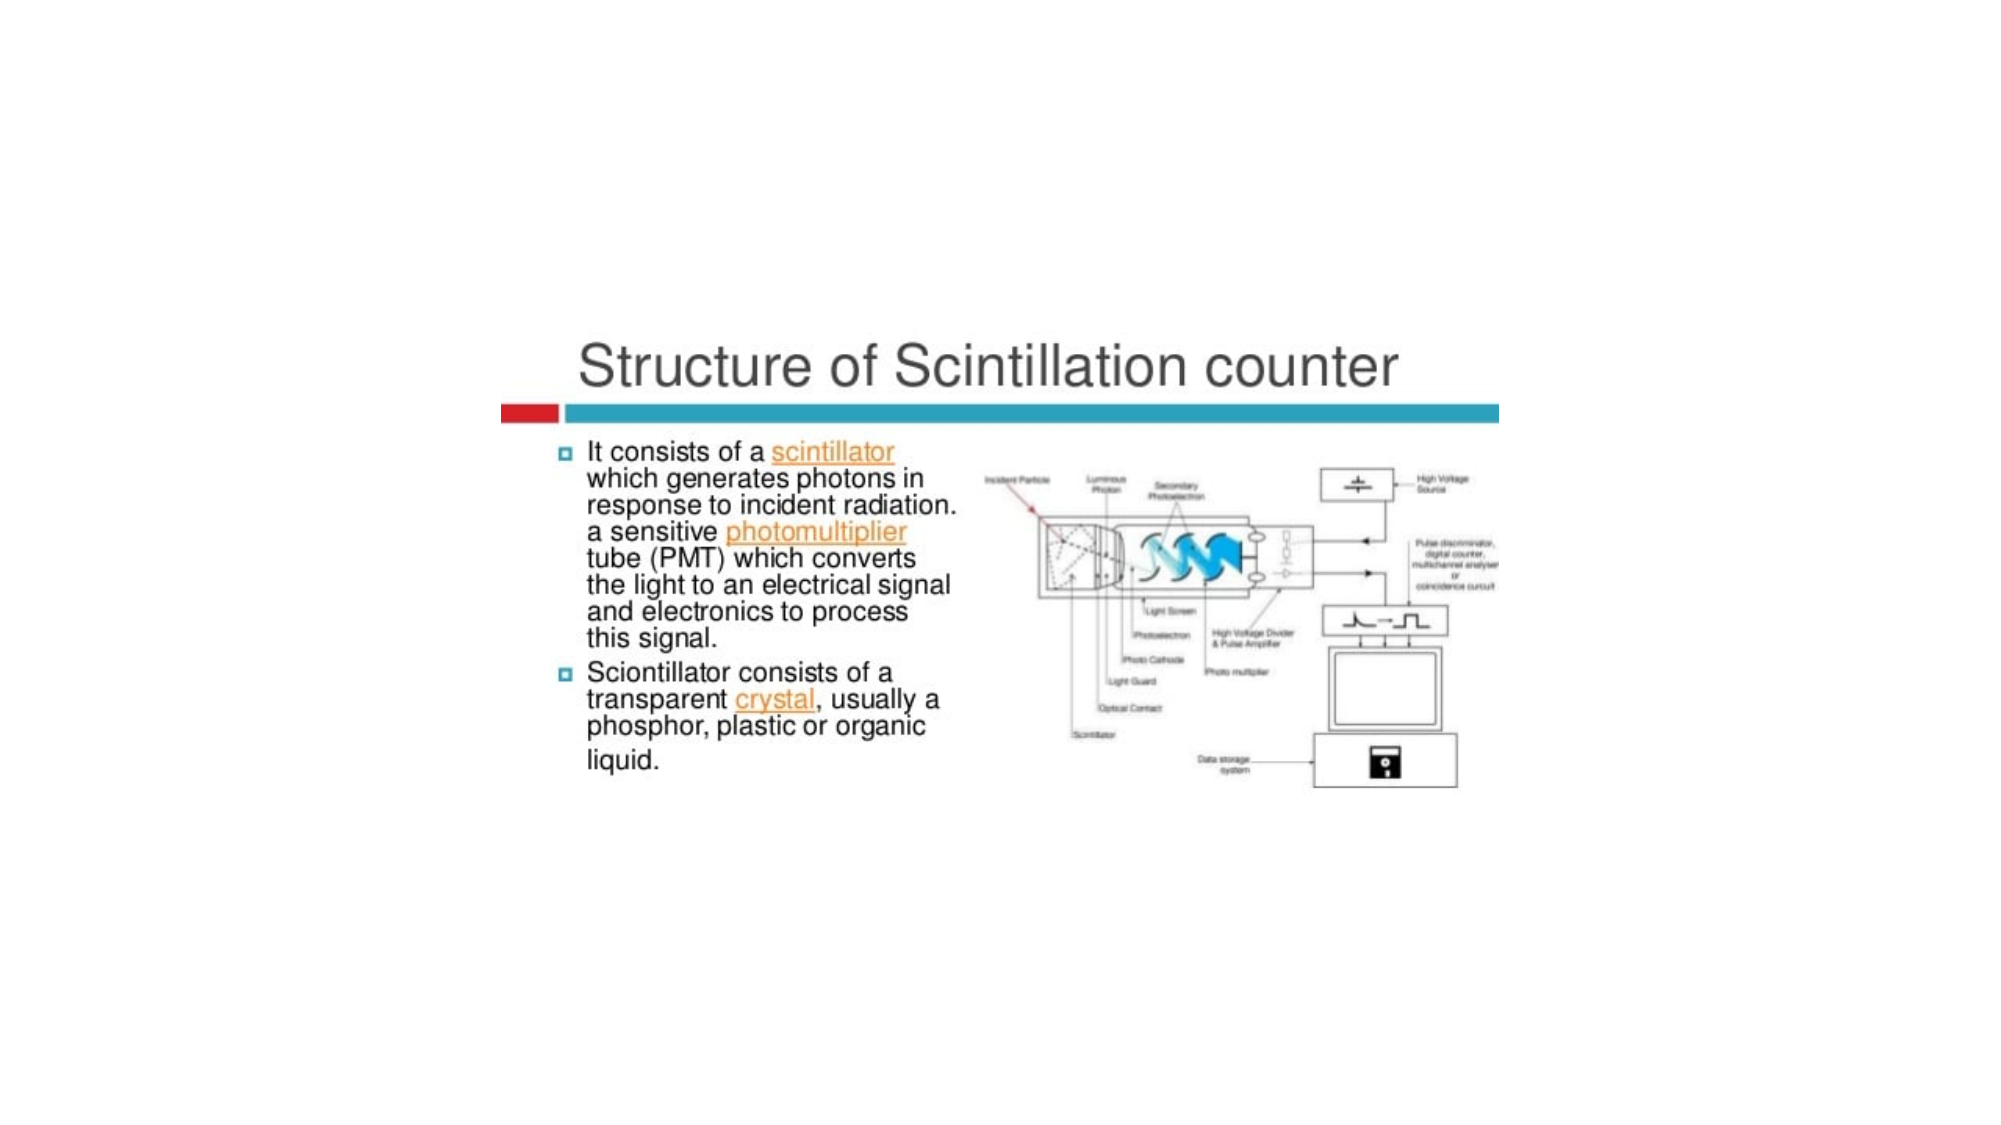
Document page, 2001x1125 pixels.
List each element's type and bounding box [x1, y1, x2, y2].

picture [501, 281, 1499, 843]
